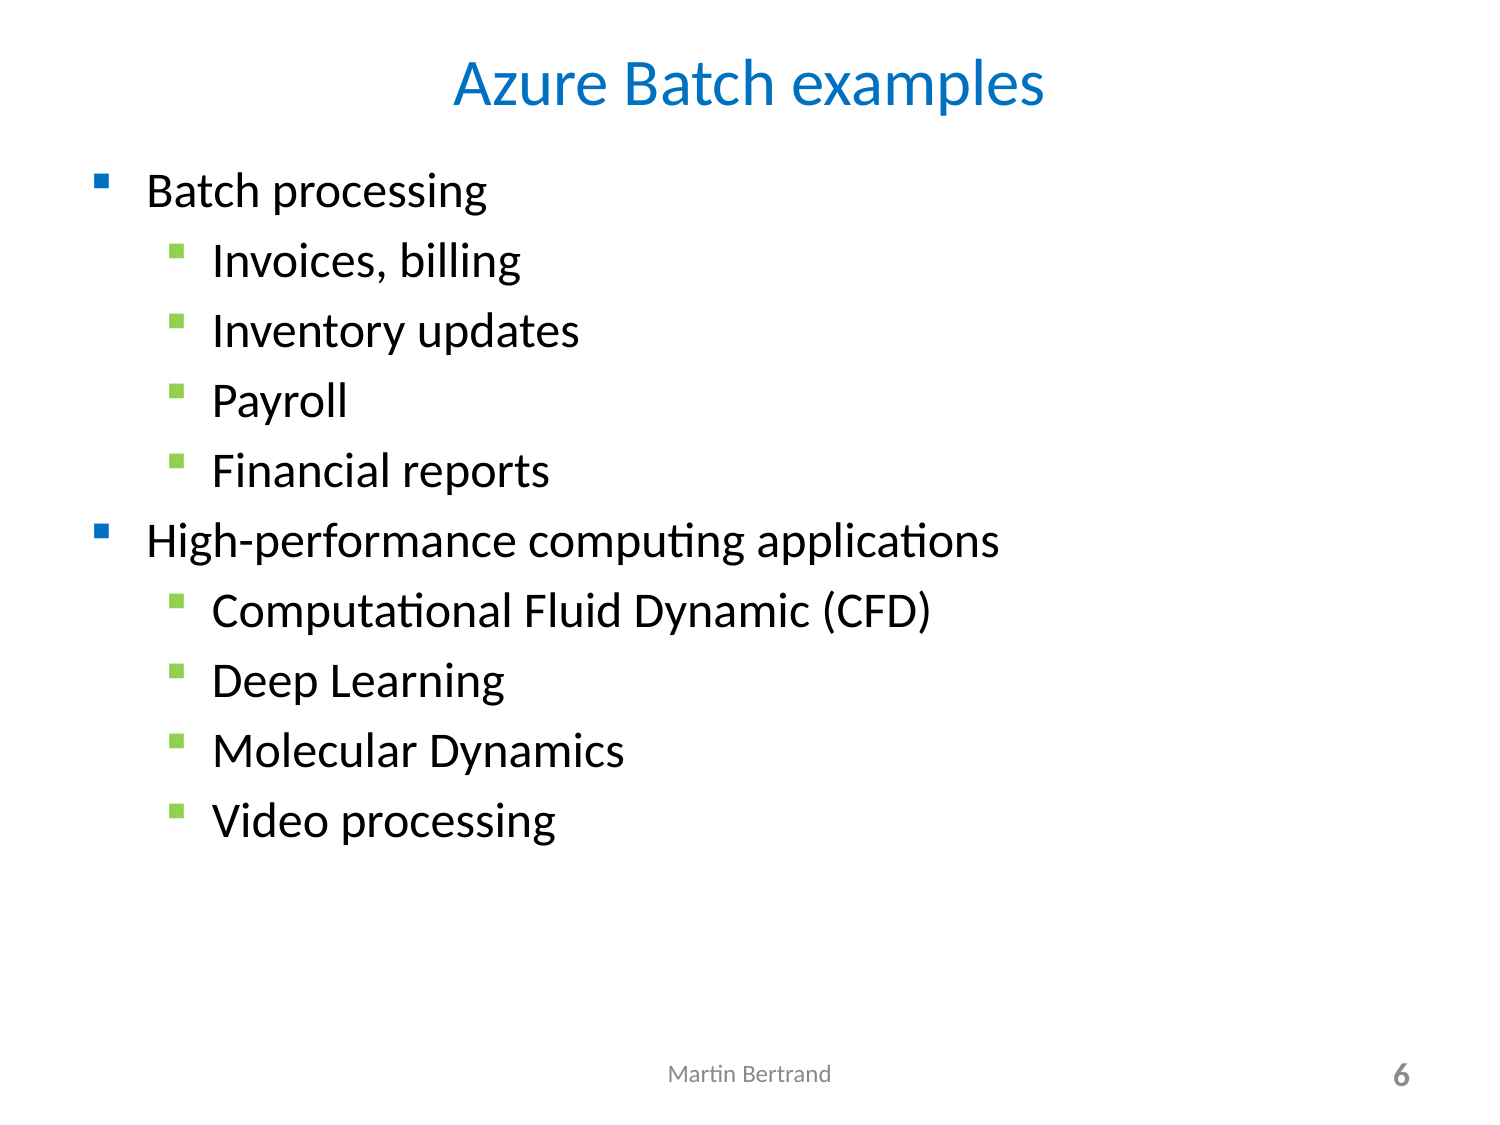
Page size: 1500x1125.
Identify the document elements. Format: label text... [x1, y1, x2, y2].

list Batch processing Invoices, billing Inventory updates Payroll Financial reports High-performance computing applications Computational Fluid Dynamic (CFD) Deep Learning Molecular Dynamics Video processing [75, 149, 1425, 1025]
slide_number 6 [1074, 1042, 1425, 1103]
title Azure Batch examples [75, 19, 1425, 138]
footer Martin Bertrand [512, 1042, 988, 1103]
